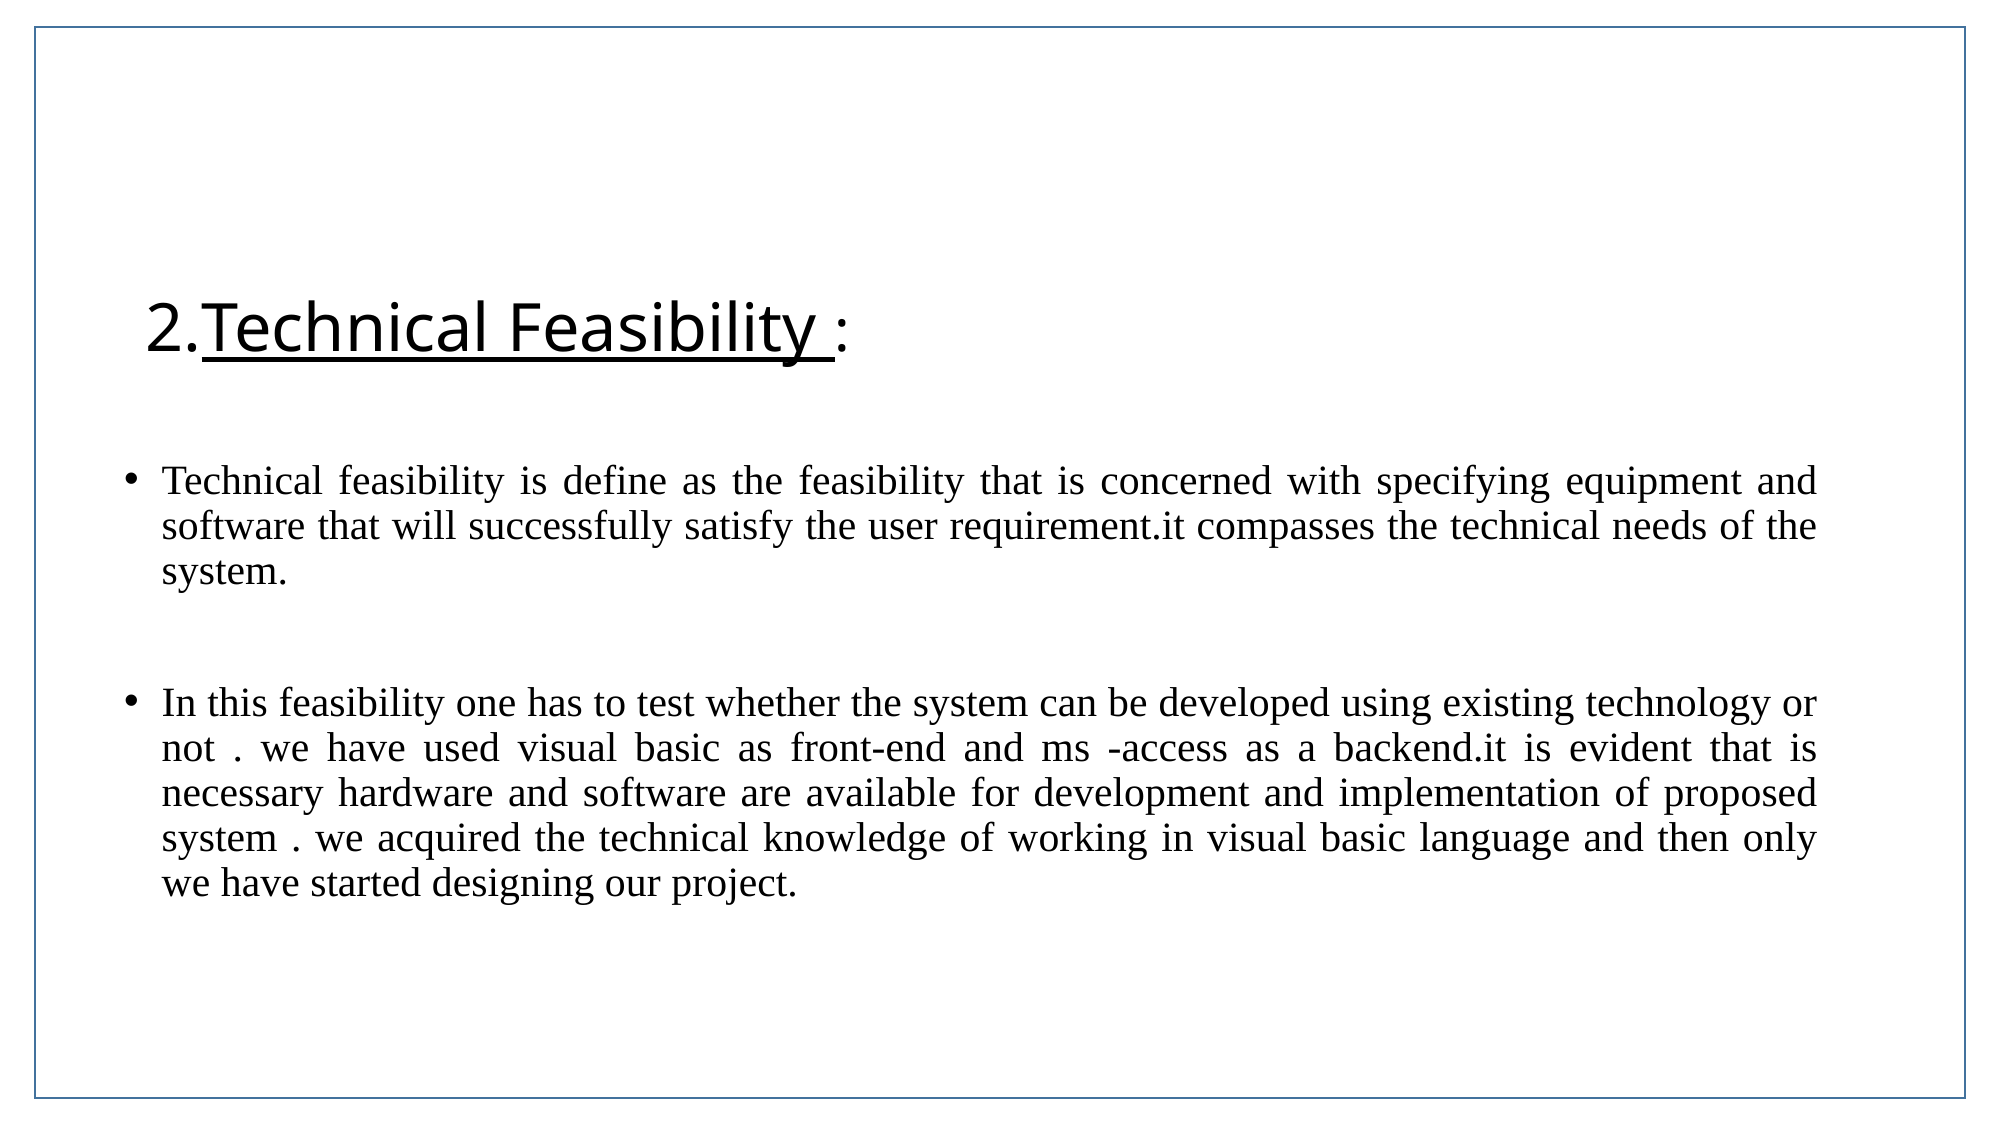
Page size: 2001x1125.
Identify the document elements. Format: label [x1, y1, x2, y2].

text_box [34, 26, 1966, 1099]
